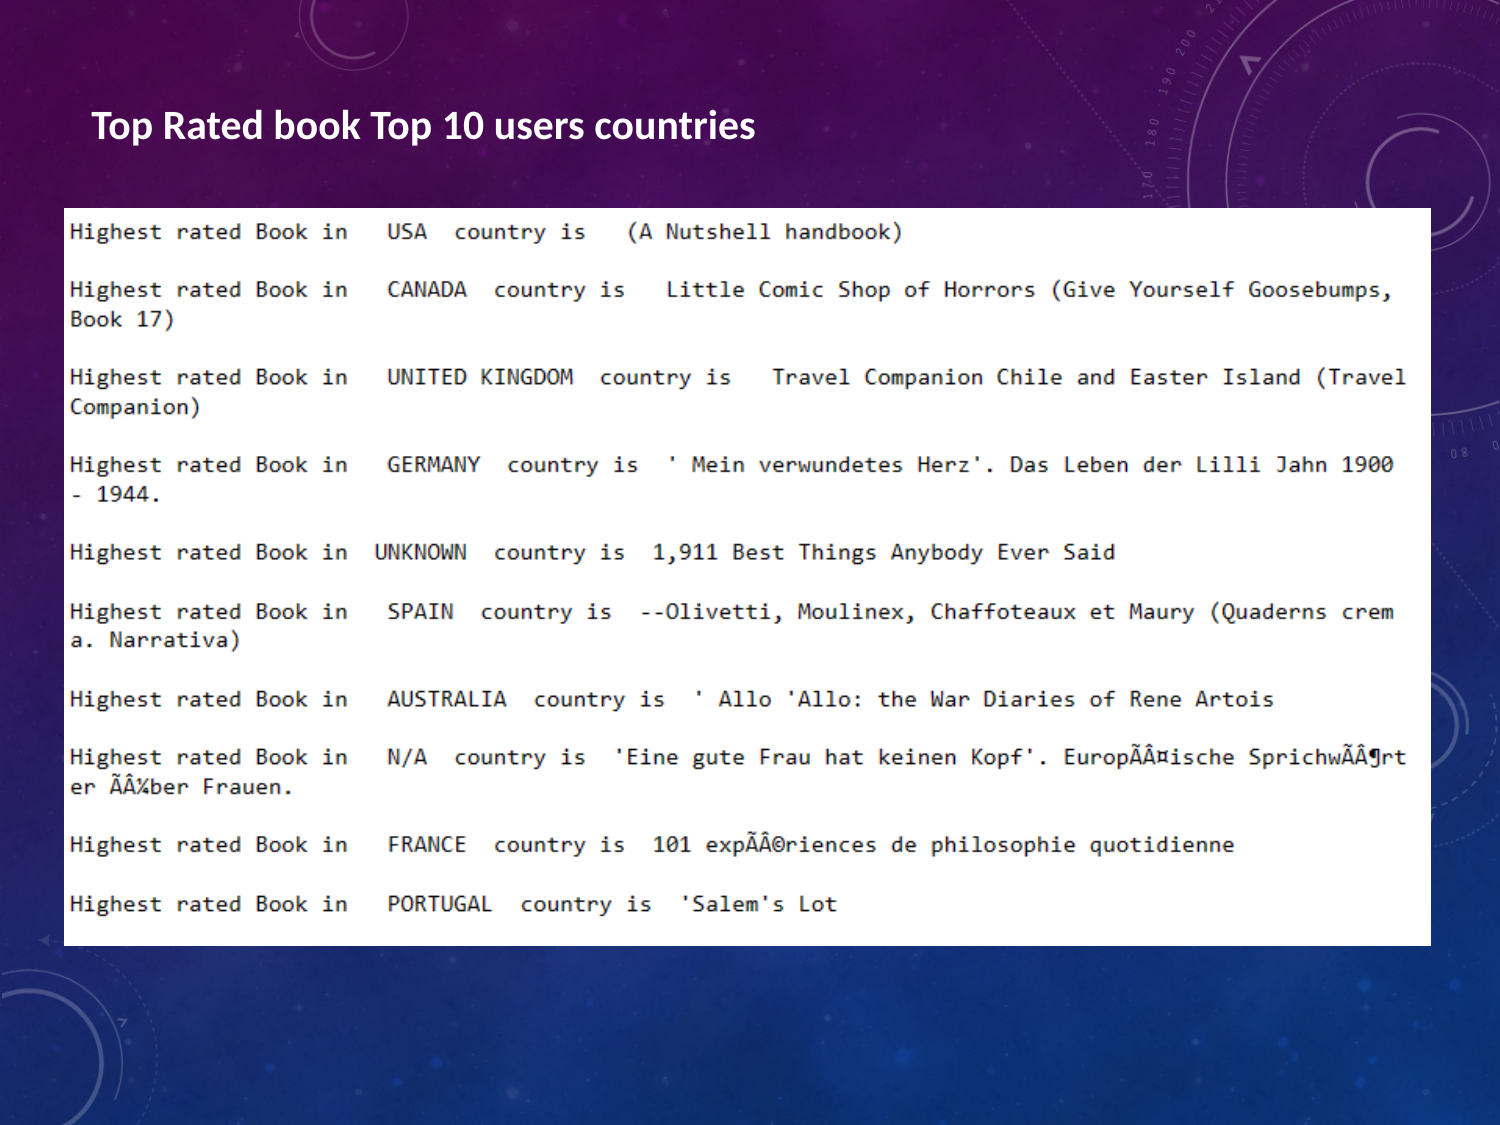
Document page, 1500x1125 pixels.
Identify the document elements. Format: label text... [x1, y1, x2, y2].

picture [0, 0, 1500, 1125]
text_box Top Rated book Top 10 users countries [76, 90, 1376, 155]
